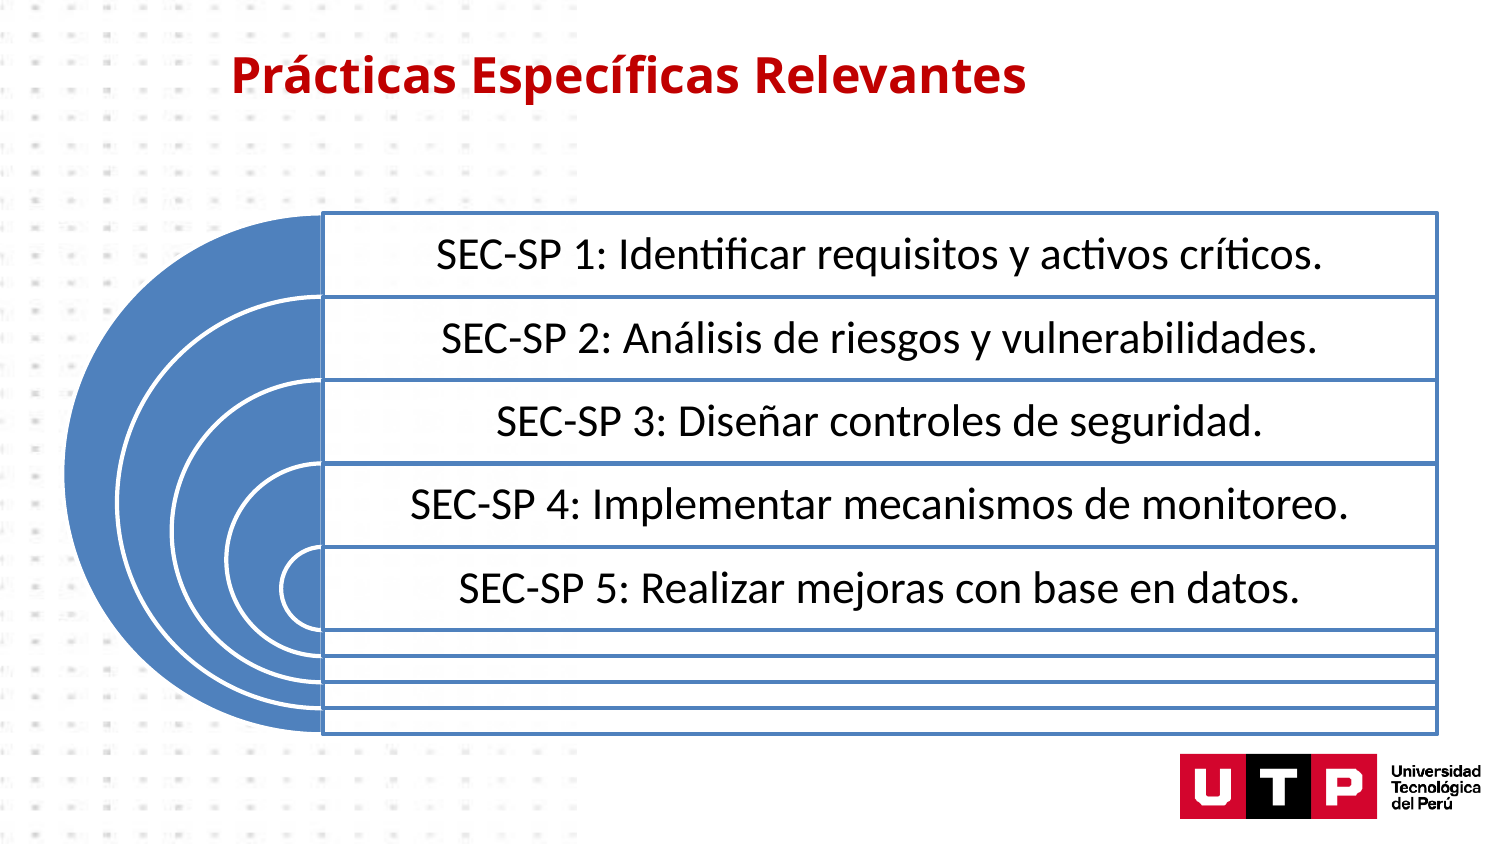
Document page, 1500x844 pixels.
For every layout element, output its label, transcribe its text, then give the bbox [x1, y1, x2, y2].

title Prácticas Específicas Relevantes [581, 43, 1270, 104]
picture [1180, 752, 1500, 820]
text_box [62, 213, 1438, 735]
picture [0, 0, 577, 844]
